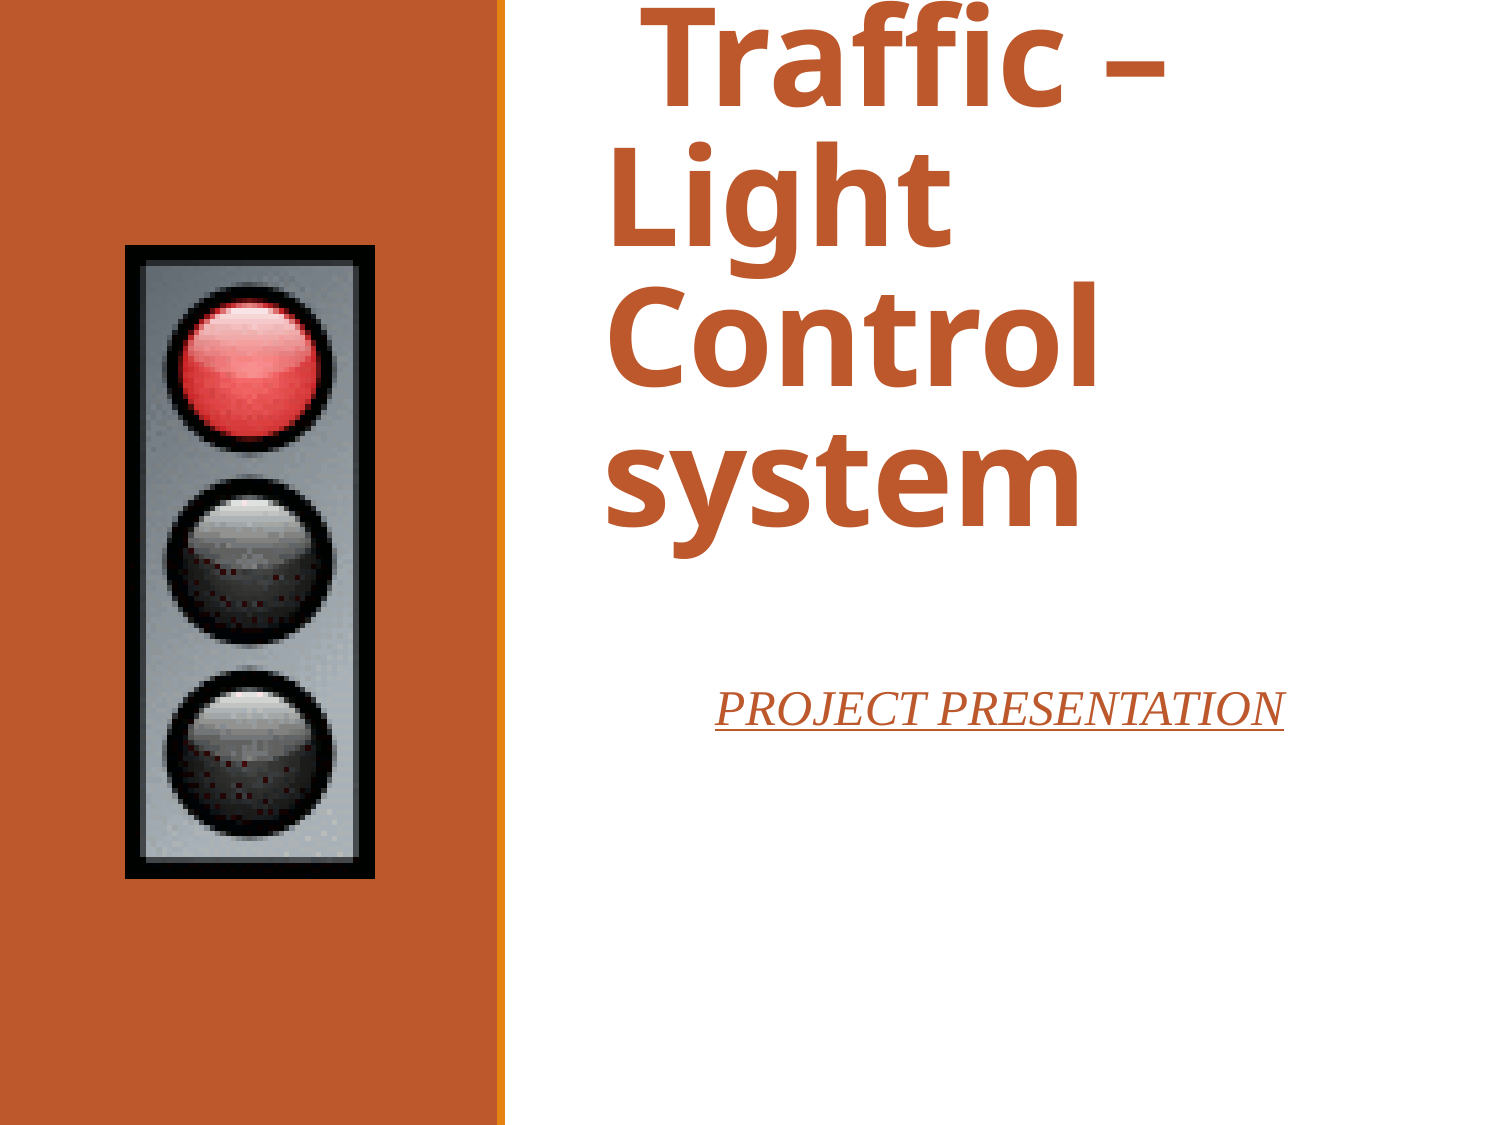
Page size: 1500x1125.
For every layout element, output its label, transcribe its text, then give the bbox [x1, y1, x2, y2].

text_box Traffic –Light Control system [587, 287, 1438, 563]
text_box PROJECT PRESENTATION [699, 674, 1300, 750]
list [124, 245, 376, 880]
